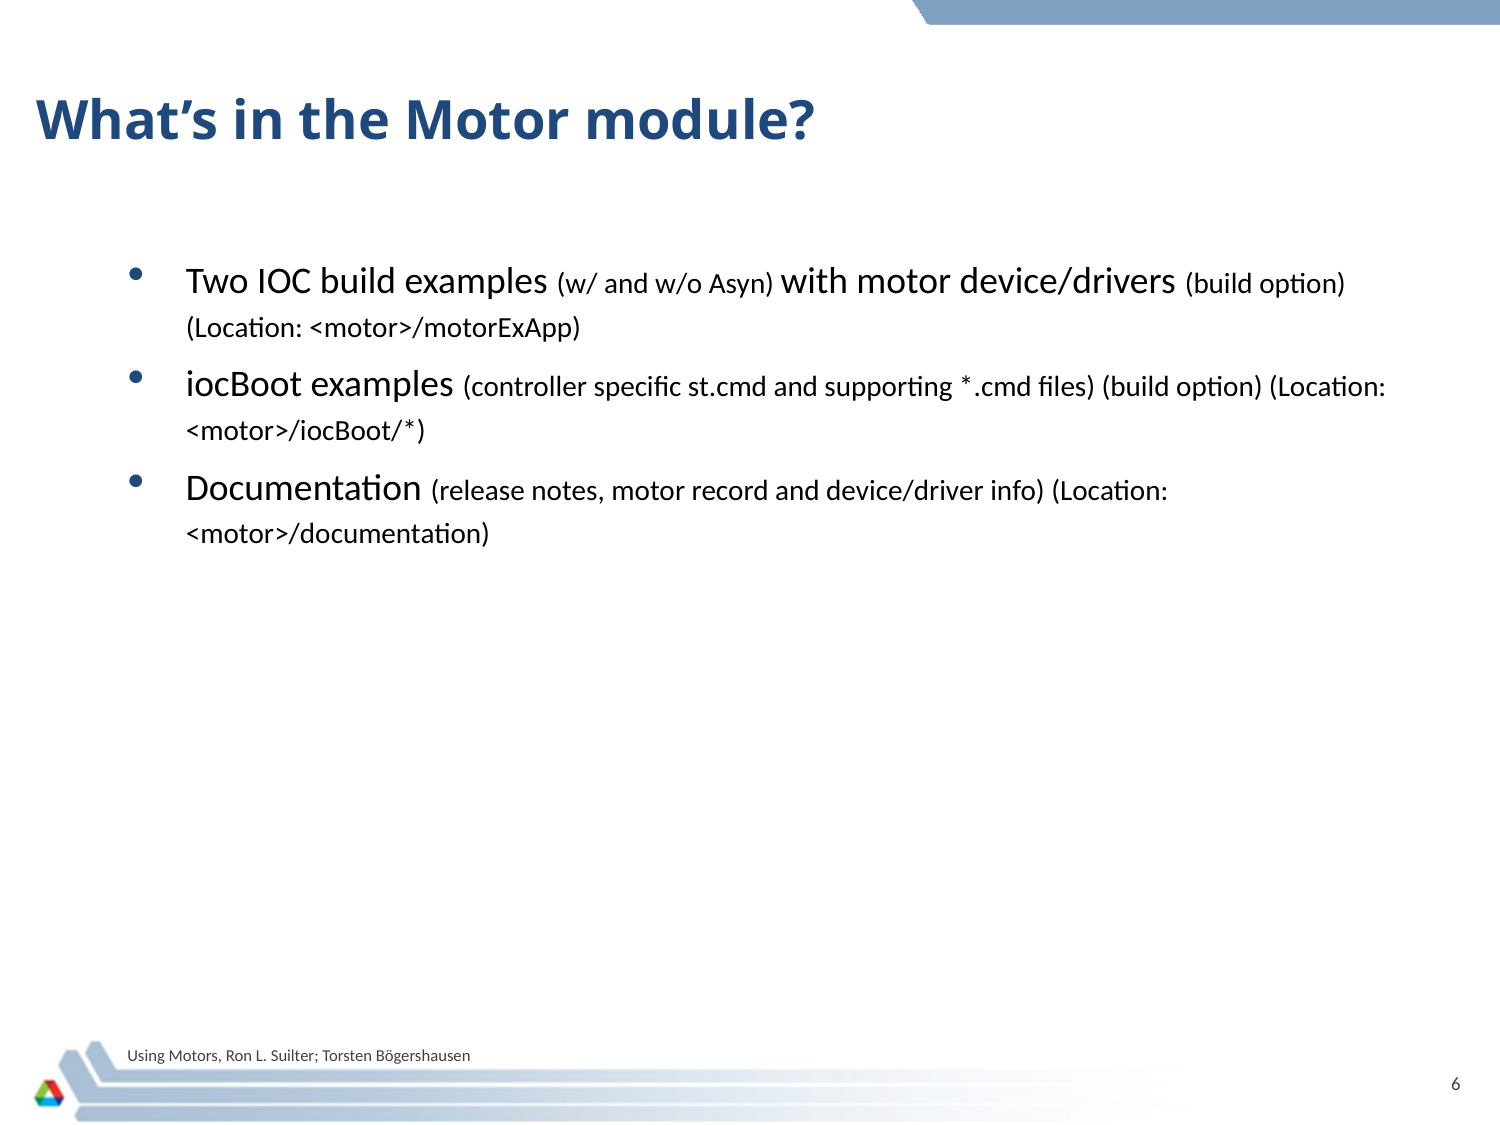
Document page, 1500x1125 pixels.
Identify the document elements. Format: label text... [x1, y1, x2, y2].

picture [0, 1031, 1500, 1125]
picture [0, 0, 1500, 26]
title What’s in the Motor module? [21, 77, 1459, 154]
list Two IOC build examples (w/ and w/o Asyn) with motor device/drivers (build option) (Location: <motor>/motorExApp) iocBoot examples (controller specific st.cmd and supporting *.cmd files) (build option) (Location: <motor>/iocBoot/*) Documentation (release notes, motor record and device/driver info) (Location: <motor>/documentation) [114, 239, 1459, 853]
slide_number 6 [1412, 1064, 1476, 1125]
